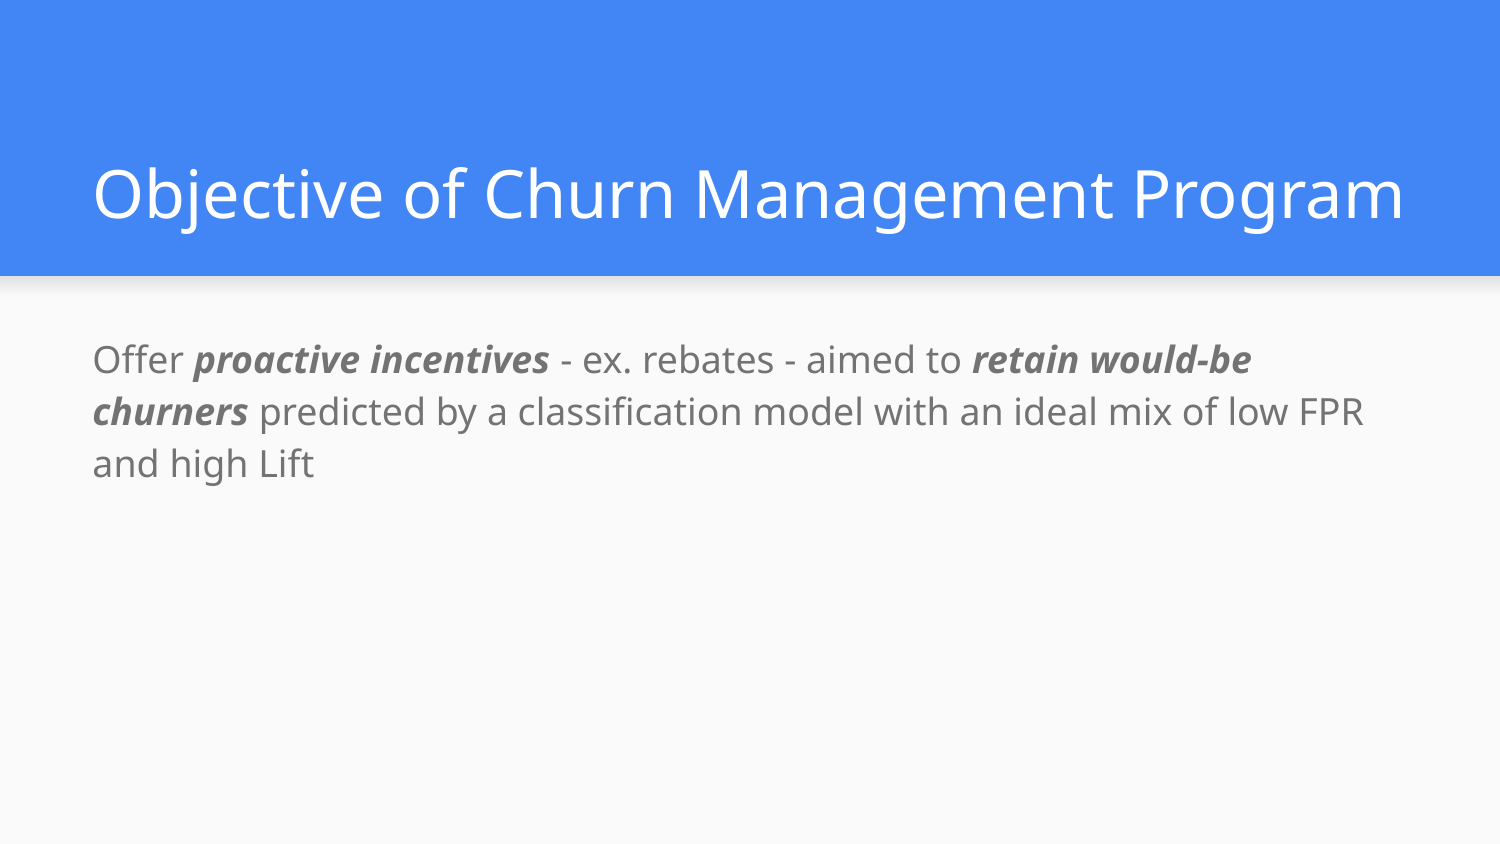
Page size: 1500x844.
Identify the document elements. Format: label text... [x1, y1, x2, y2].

list Offer proactive incentives - ex. rebates - aimed to retain would-be churners predicted by a classification model with an ideal mix of low FPR and high Lift [77, 314, 1427, 760]
title Objective of Churn Management Program [77, 121, 1427, 248]
